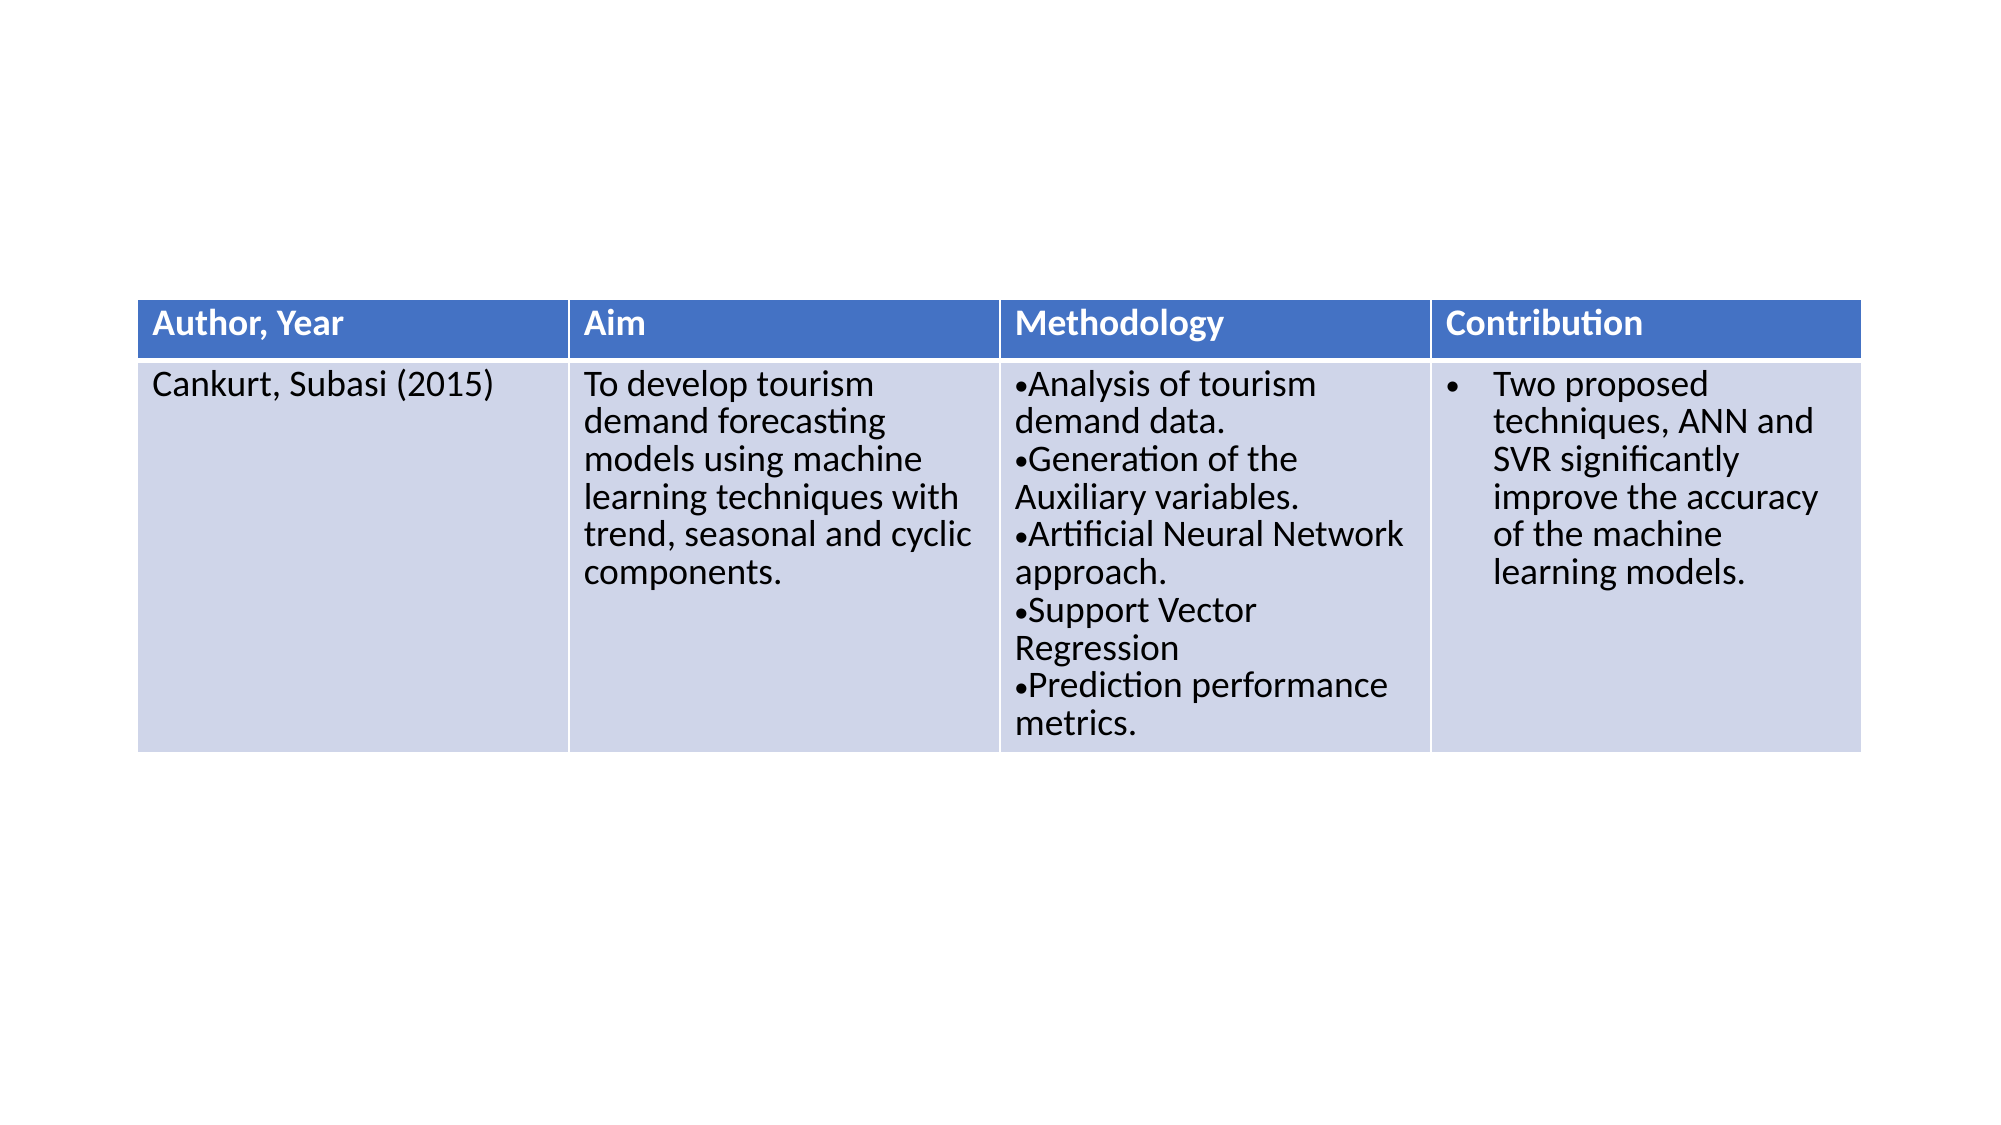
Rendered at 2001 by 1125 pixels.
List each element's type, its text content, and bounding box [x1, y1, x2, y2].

table_cell Analysis of tourism demand data. Generation of the Auxiliary variables. Artificial Neural Network approach. Support Vector Regression Prediction performance metrics. [1001, 363, 1430, 752]
table_cell To develop tourism demand forecasting models using machine learning techniques with trend, seasonal and cyclic components. [570, 363, 999, 752]
table_header Methodology [1001, 300, 1430, 358]
table_header Aim [570, 300, 999, 358]
table_header Author, Year [138, 300, 568, 358]
table_header Contribution [1432, 300, 1861, 358]
table_cell Cankurt, Subasi (2015) [138, 363, 568, 752]
table_cell Two proposed techniques, ANN and SVR significantly improve the accuracy of the machine learning models. [1432, 363, 1861, 752]
